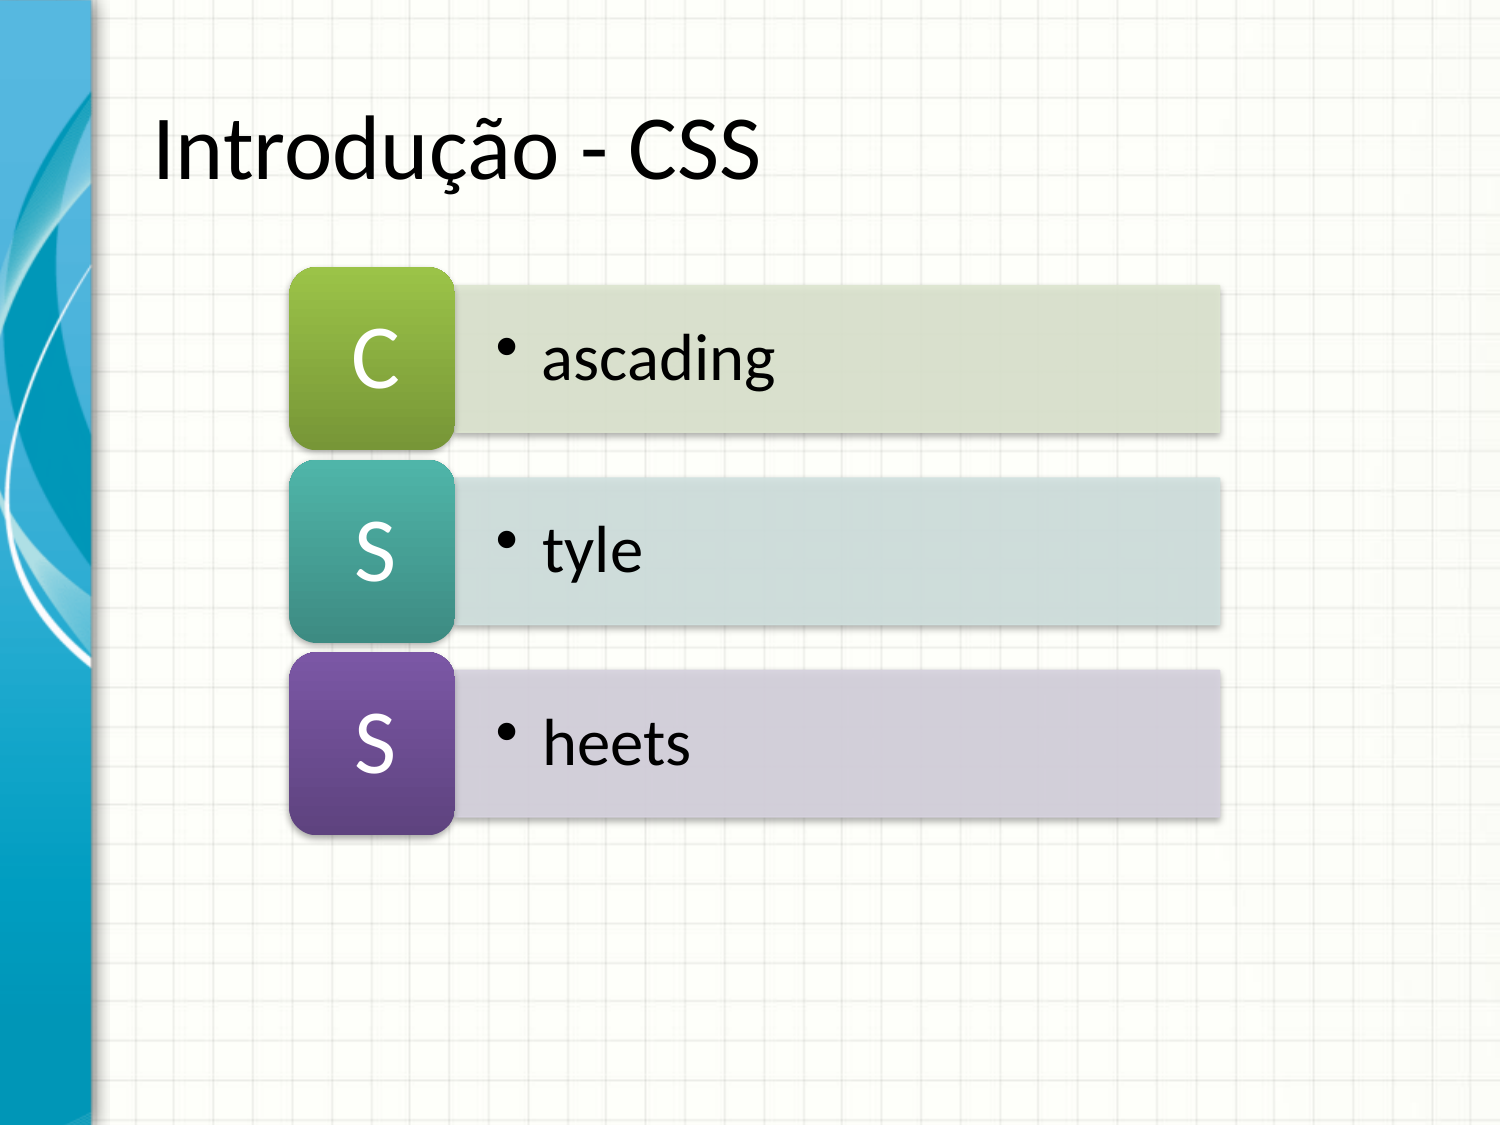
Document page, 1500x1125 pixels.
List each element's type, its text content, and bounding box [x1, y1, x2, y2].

title Introdução - CSS [138, 49, 1463, 237]
picture [0, 0, 1500, 1125]
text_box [289, 266, 1220, 836]
